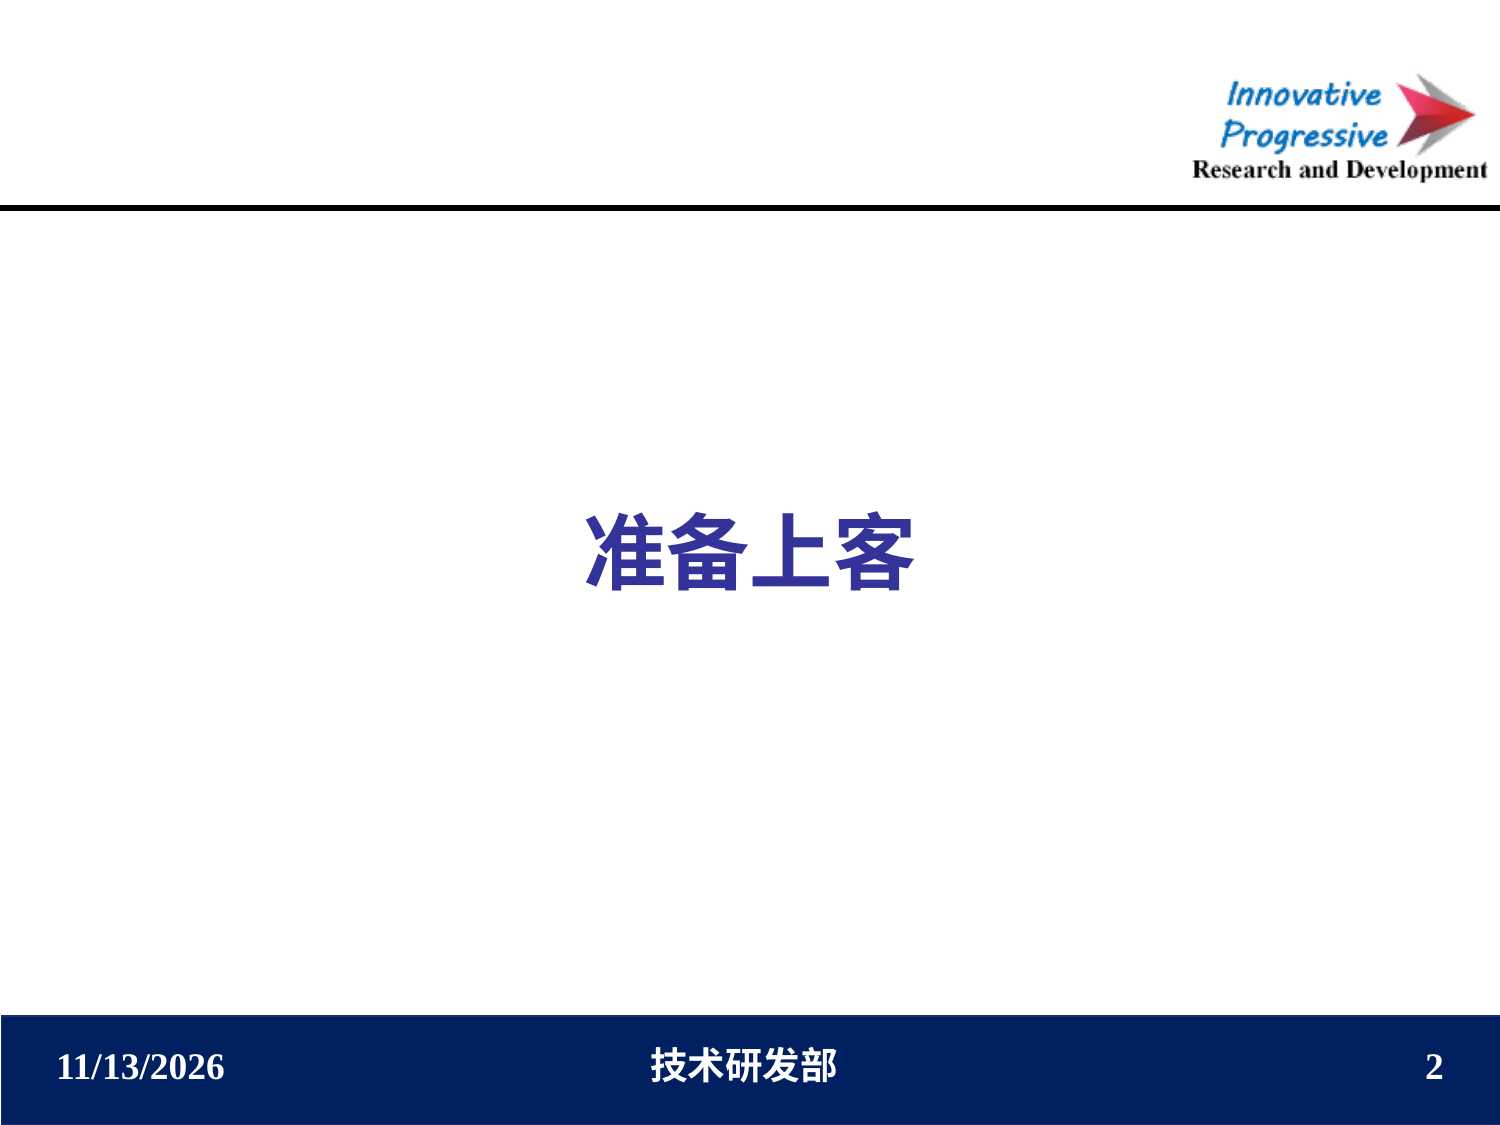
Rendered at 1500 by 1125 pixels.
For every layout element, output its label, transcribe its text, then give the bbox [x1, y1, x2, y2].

title 准备上客 [187, 385, 1313, 728]
picture [1179, 58, 1500, 197]
